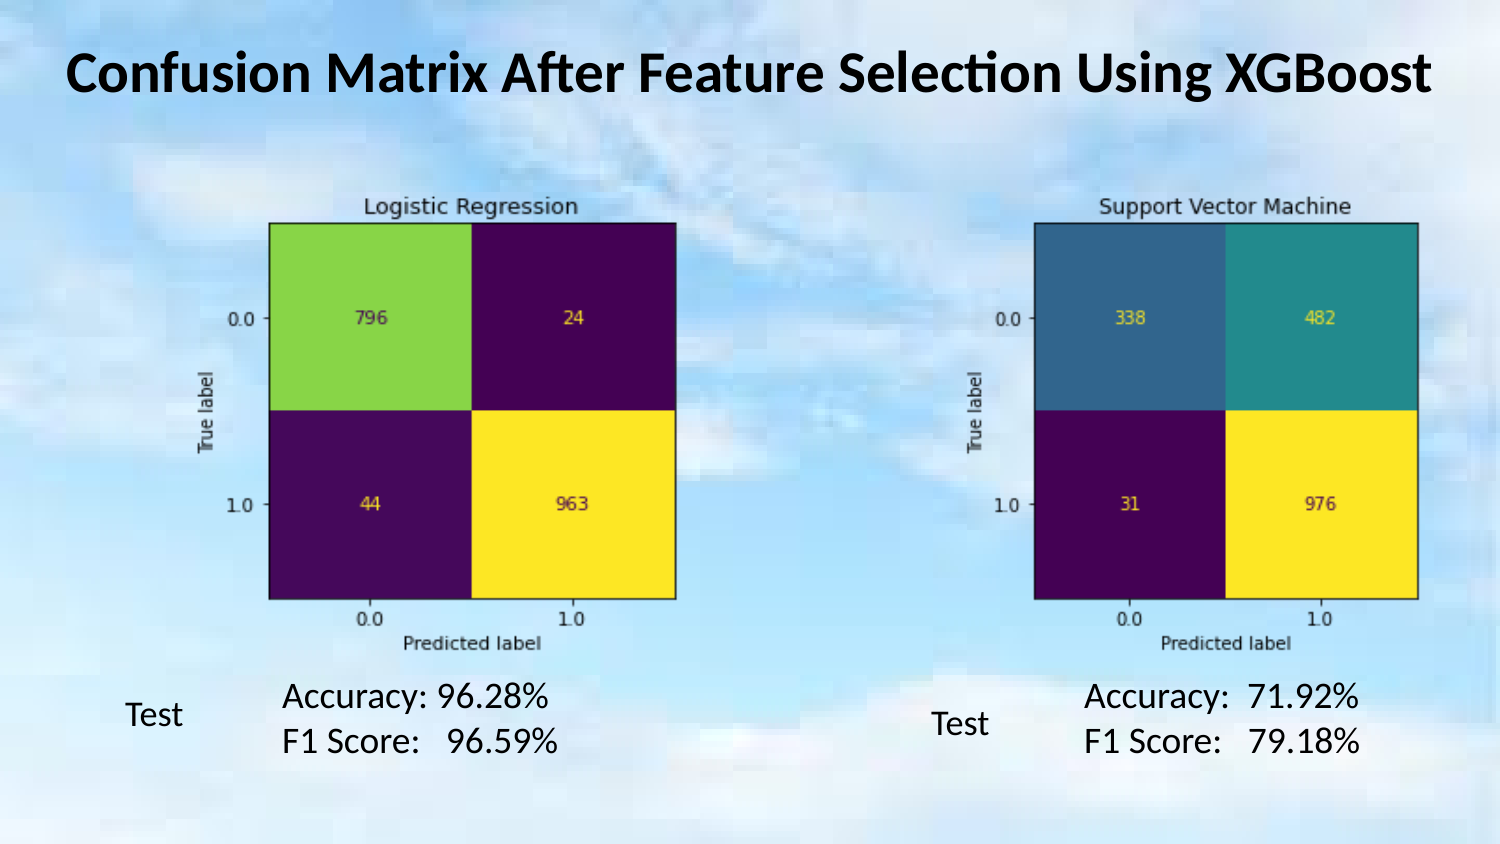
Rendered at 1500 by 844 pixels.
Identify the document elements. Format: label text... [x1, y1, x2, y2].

picture [0, 0, 1500, 844]
list Test [900, 688, 1046, 759]
text_box Accuracy: 96.28% F1 Score: 96.59% [267, 673, 647, 815]
list Test [94, 680, 240, 750]
title Confusion Matrix After Feature Selection Using XGBoost [51, 26, 1449, 167]
text_box Accuracy: 71.92% F1 Score: 79.18% [1069, 663, 1449, 815]
